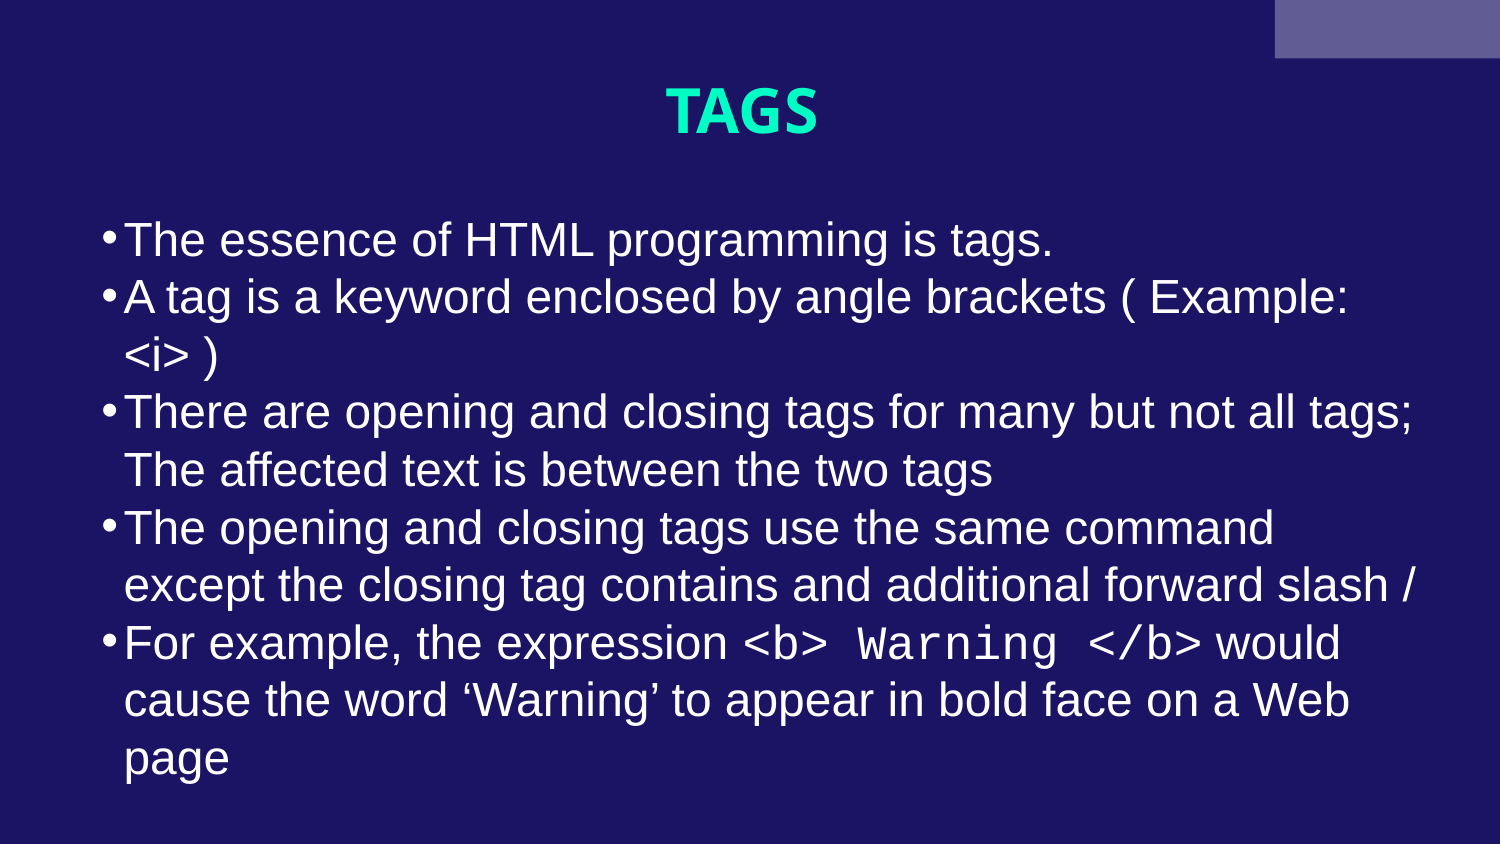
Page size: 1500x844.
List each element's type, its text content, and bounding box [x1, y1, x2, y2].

list The essence of HTML programming is tags. A tag is a keyword enclosed by angle brackets ( Example: <i> ) There are opening and closing tags for many but not all tags; The affected text is between the two tags The opening and closing tags use the same command except the closing tag contains and additional forward slash / For example, the expression <b> Warning </b> would cause the word ‘Warning’ to appear in bold face on a Web page [85, 192, 1446, 801]
title TAGS [209, 55, 1291, 167]
